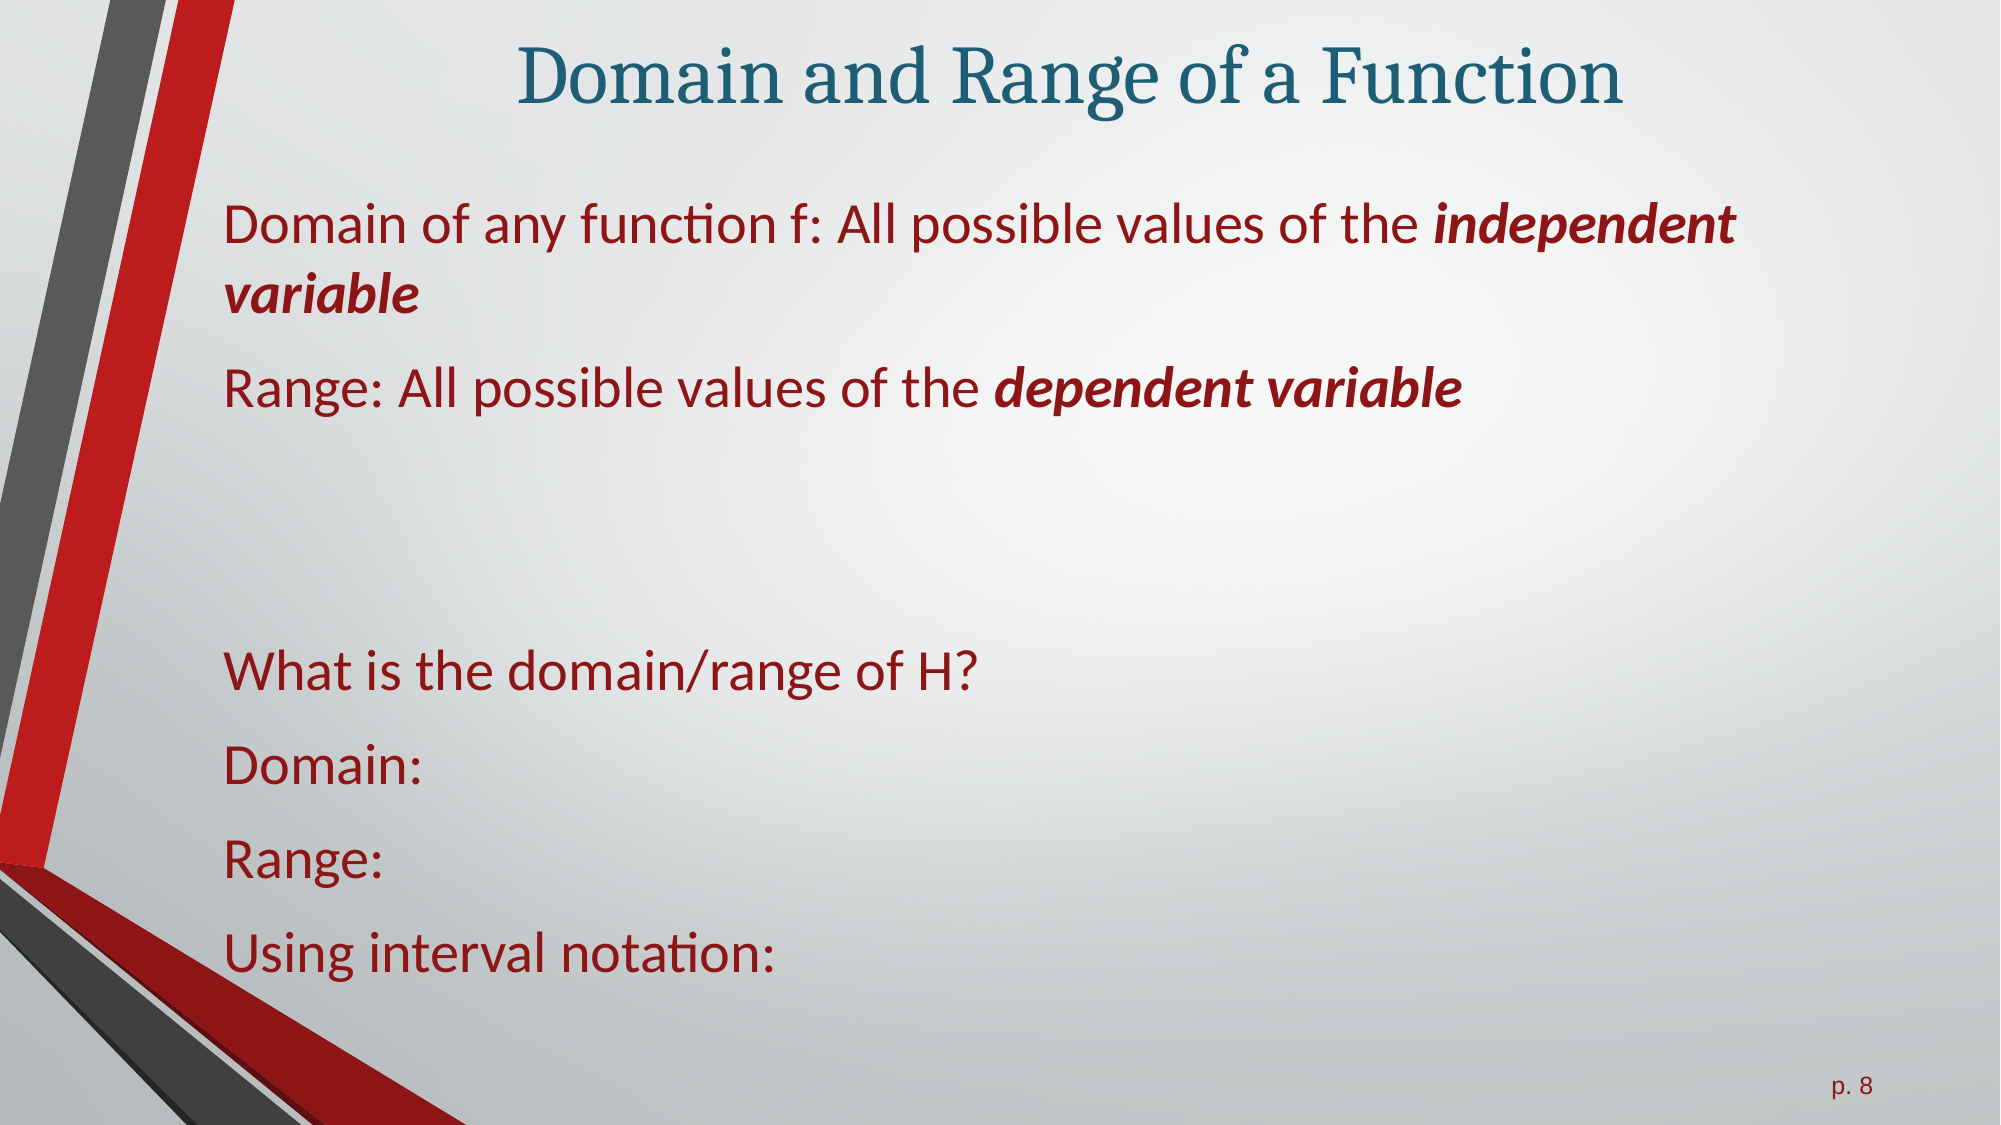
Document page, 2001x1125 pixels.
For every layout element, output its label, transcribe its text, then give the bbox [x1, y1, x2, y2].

title Domain and Range of a Function [228, 0, 1914, 141]
